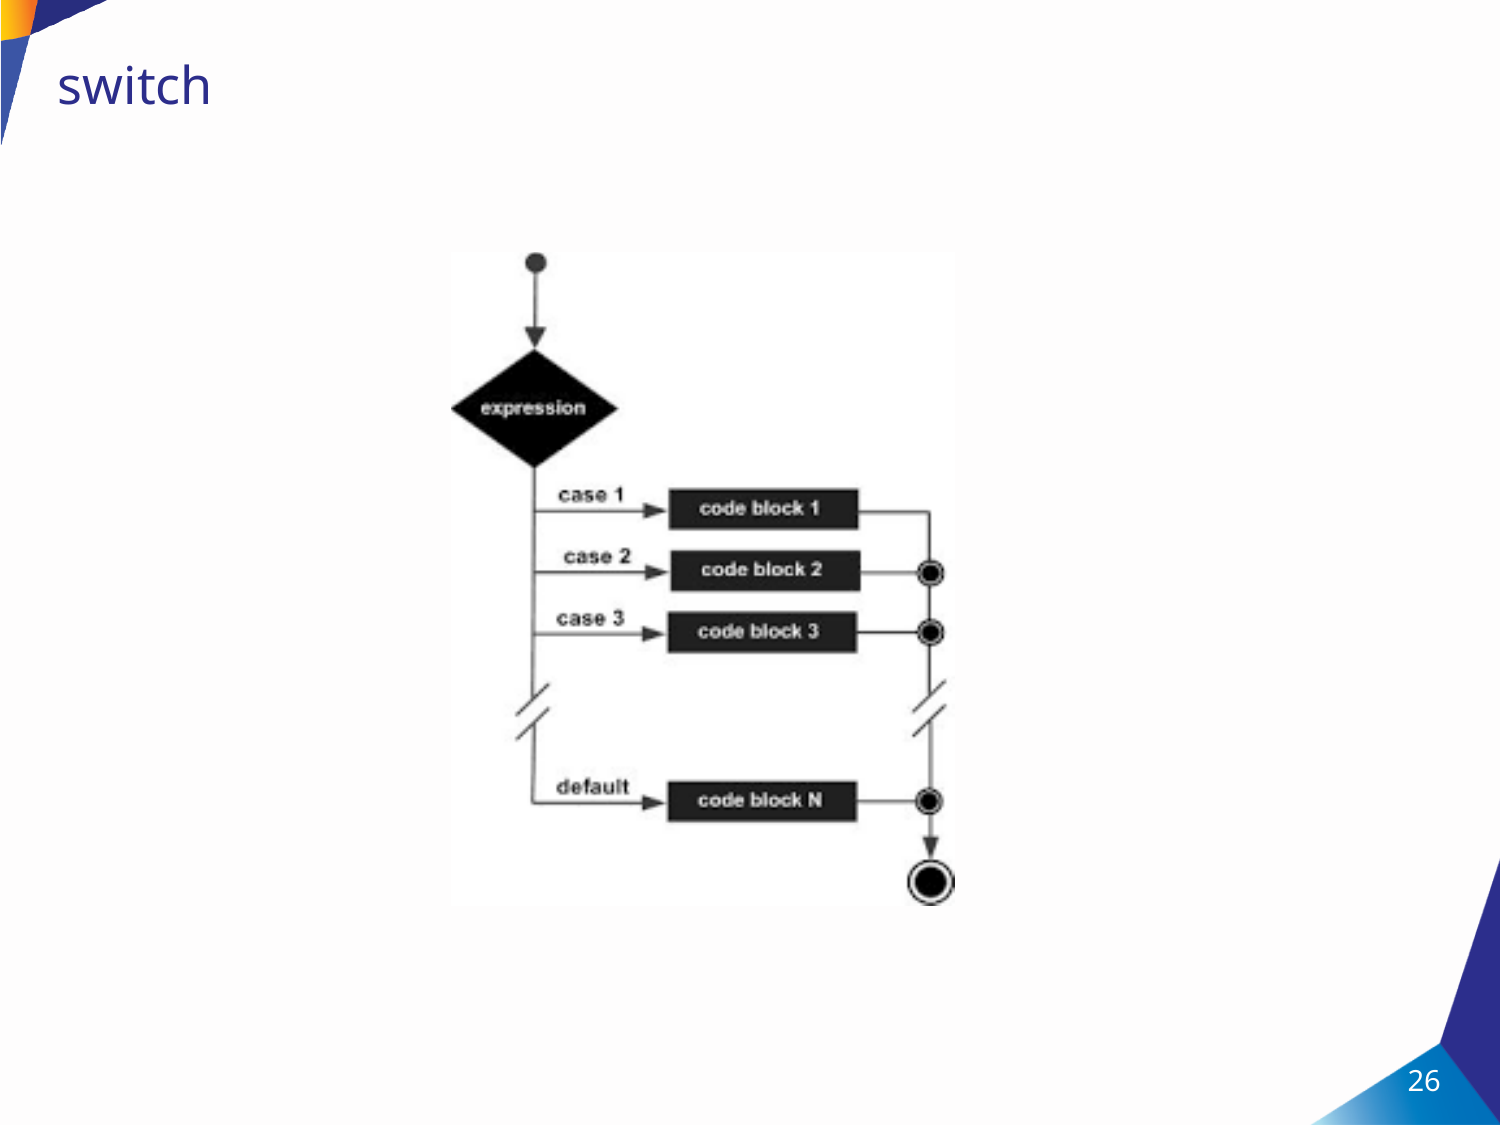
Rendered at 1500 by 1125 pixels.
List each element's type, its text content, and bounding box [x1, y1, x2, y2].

picture [0, 0, 110, 145]
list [451, 252, 955, 906]
title switch [43, 52, 1455, 117]
picture [1288, 854, 1500, 1125]
